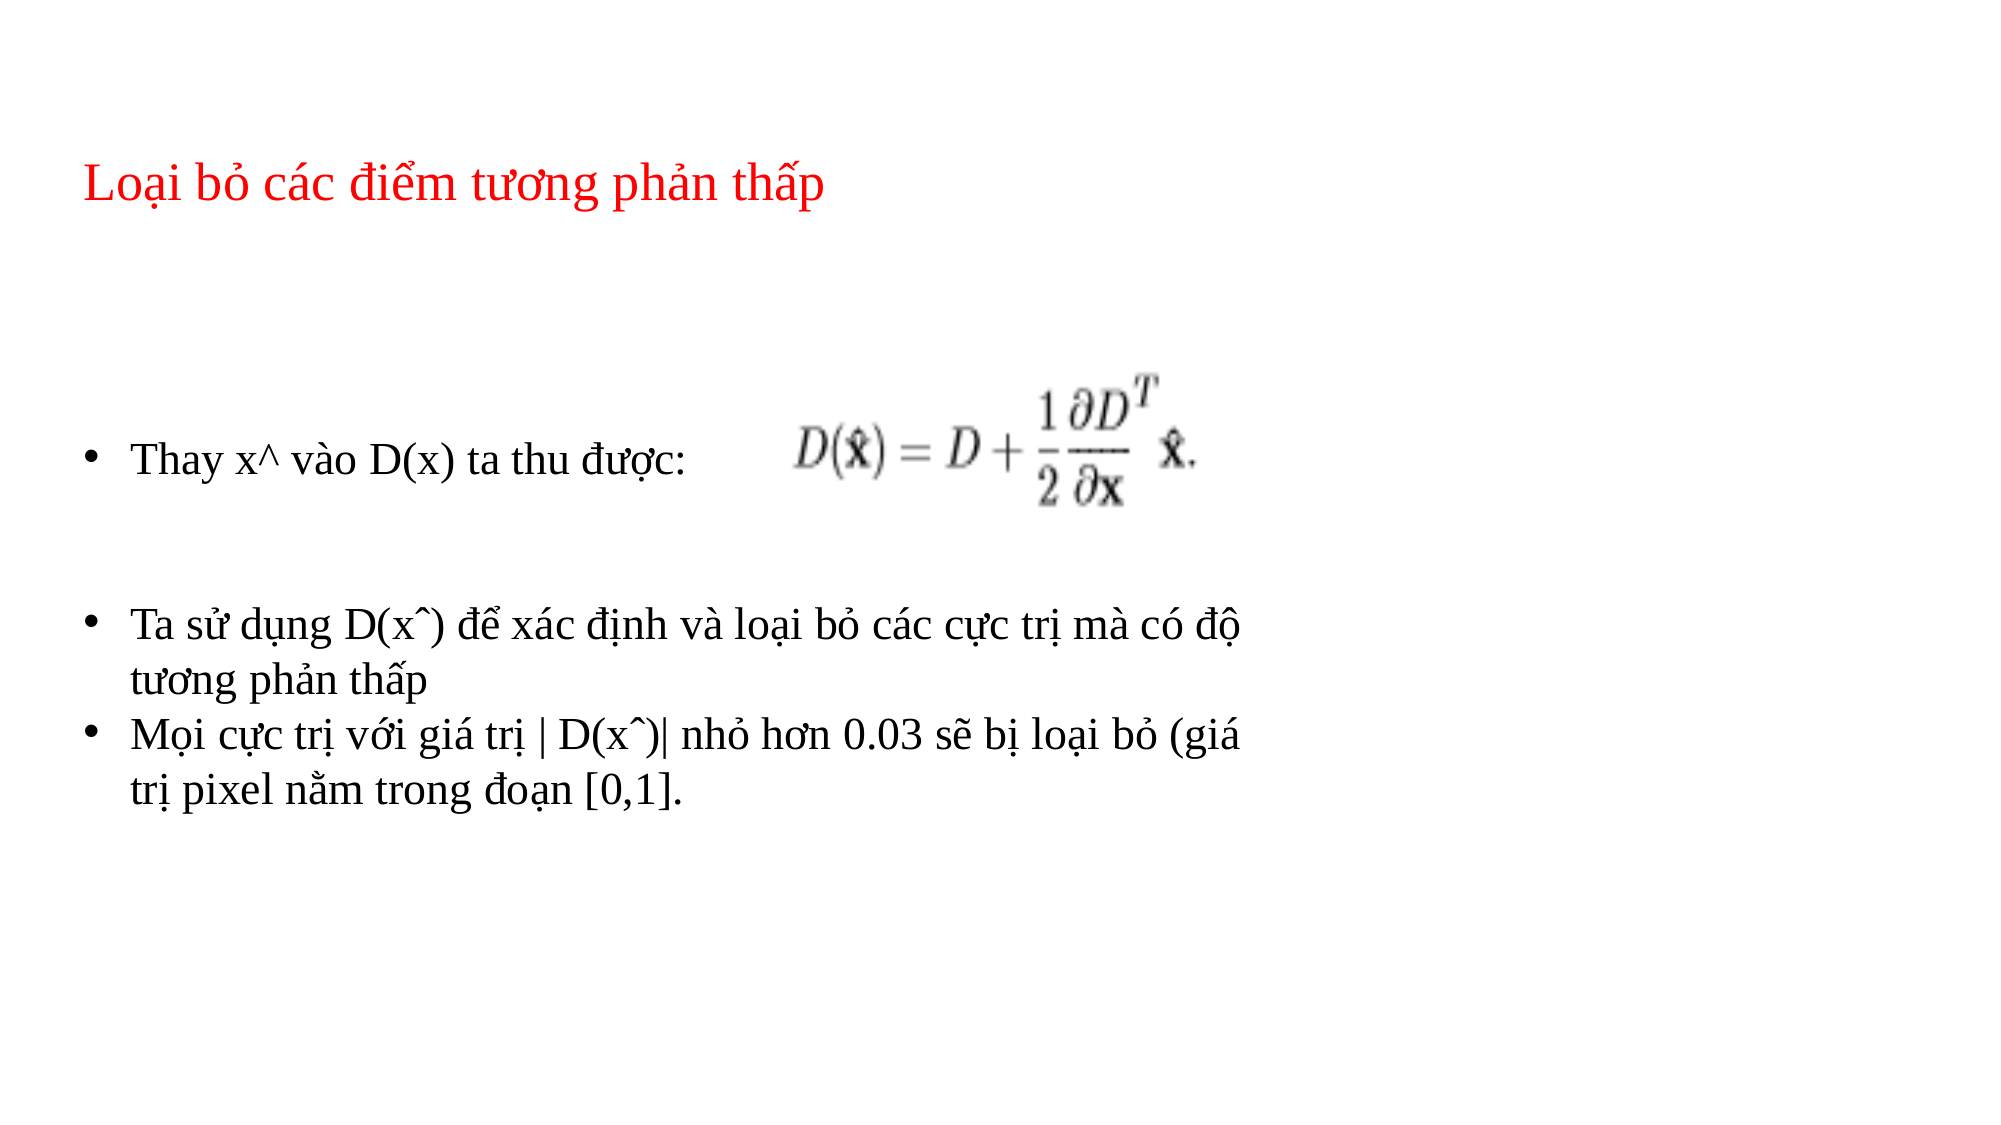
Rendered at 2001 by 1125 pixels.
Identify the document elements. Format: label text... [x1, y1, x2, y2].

text_box Thay x^ vào D(x) ta thu được: Ta sử dụng D(xˆ) để xác định và loại bỏ các cực trị mà có độ tương phản thấp Mọi cực trị với giá trị | D(xˆ)| nhỏ hơn 0.03 sẽ bị loại bỏ (giá trị pixel nằm trong đoạn [0,1]. [68, 421, 1269, 821]
text_box Loại bỏ các điểm tương phản thấp [68, 139, 897, 219]
picture [776, 359, 1224, 538]
